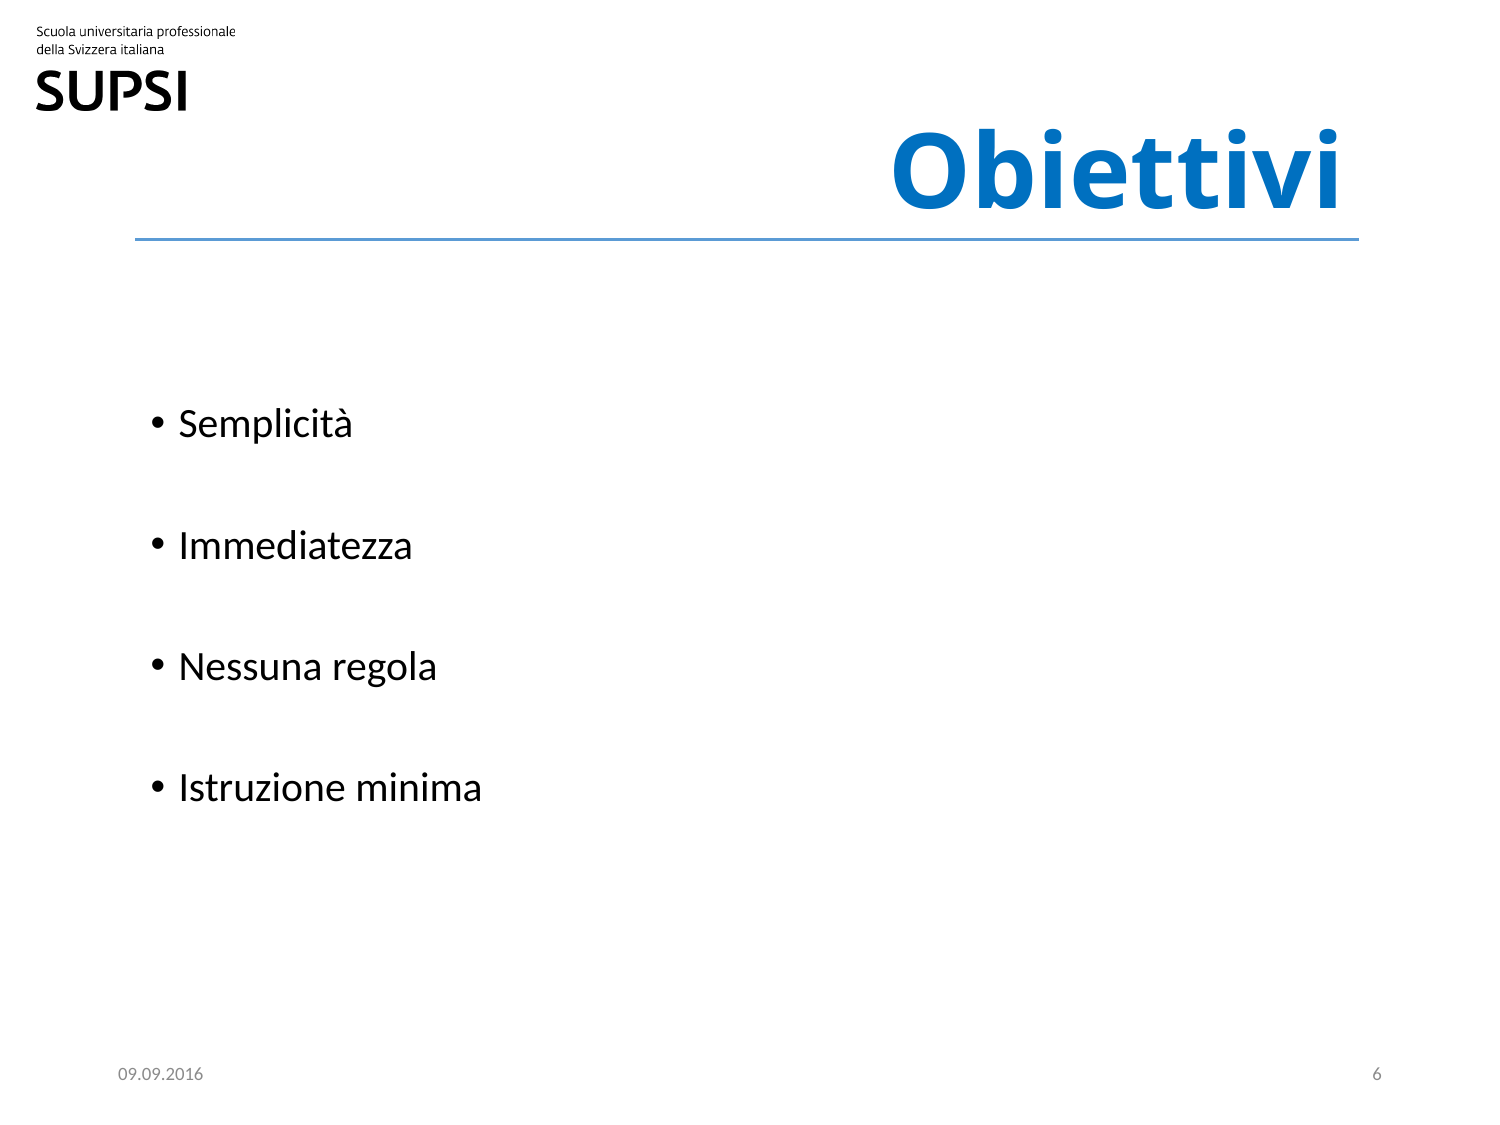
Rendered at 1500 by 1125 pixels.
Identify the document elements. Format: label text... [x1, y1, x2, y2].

title Obiettivi [65, 110, 1360, 240]
list Semplicità Immediatezza Nessuna regola Istruzione minima [135, 328, 1346, 1043]
picture [36, 26, 235, 111]
slide_number 6 [1059, 1042, 1397, 1103]
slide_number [103, 1042, 441, 1103]
